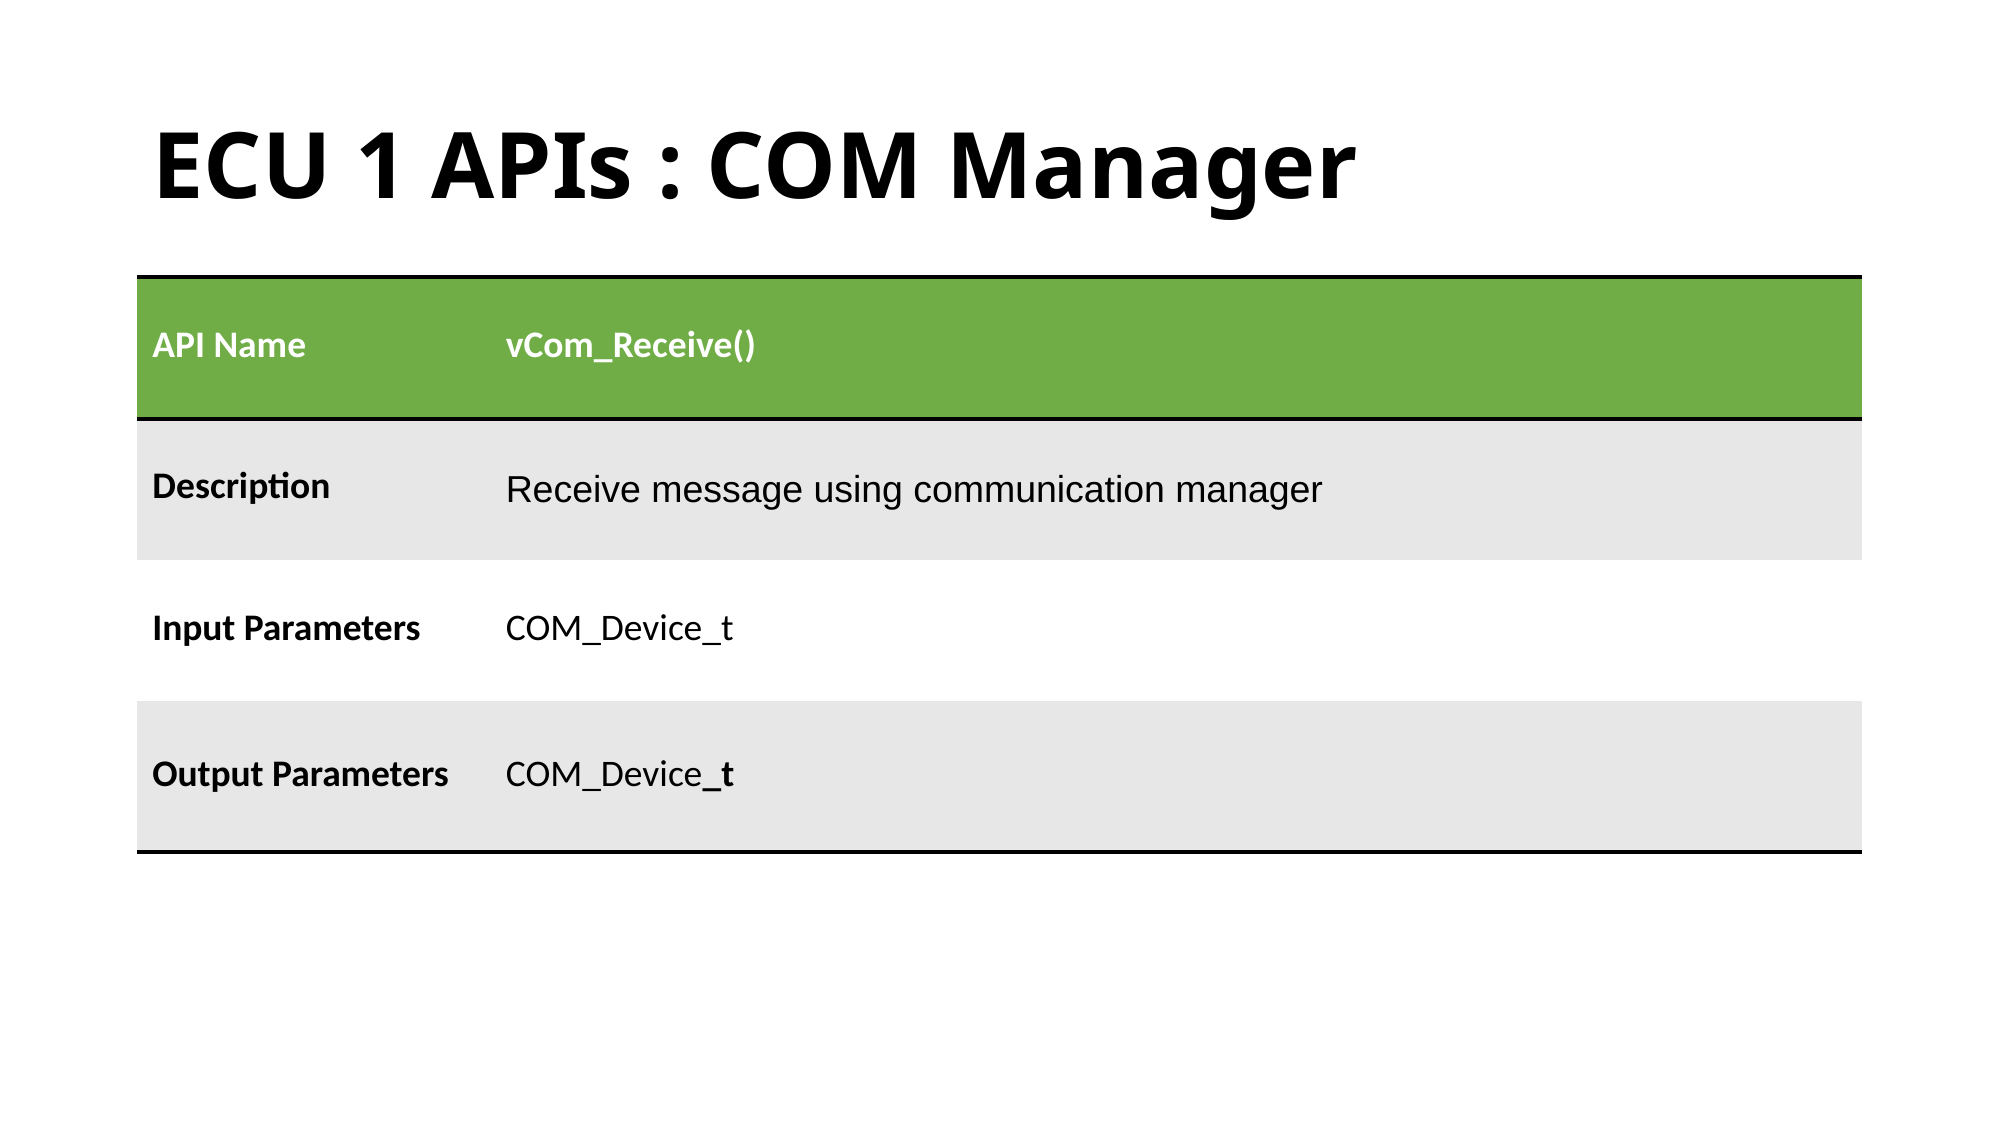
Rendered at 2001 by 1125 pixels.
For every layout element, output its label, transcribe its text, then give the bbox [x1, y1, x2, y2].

title ECU 1 APIs : COM Manager [137, 59, 1863, 278]
table_header API Name [137, 279, 491, 417]
table_header vCom_Receive() [491, 279, 1862, 417]
table_cell Receive message using communication manager [491, 421, 1862, 560]
table_cell COM_Device_t [491, 560, 1862, 701]
table_cell Description [137, 421, 491, 560]
table_cell COM_Device_t [491, 701, 1862, 850]
table_cell Output Parameters [137, 701, 491, 850]
table_cell Input Parameters [137, 560, 491, 701]
